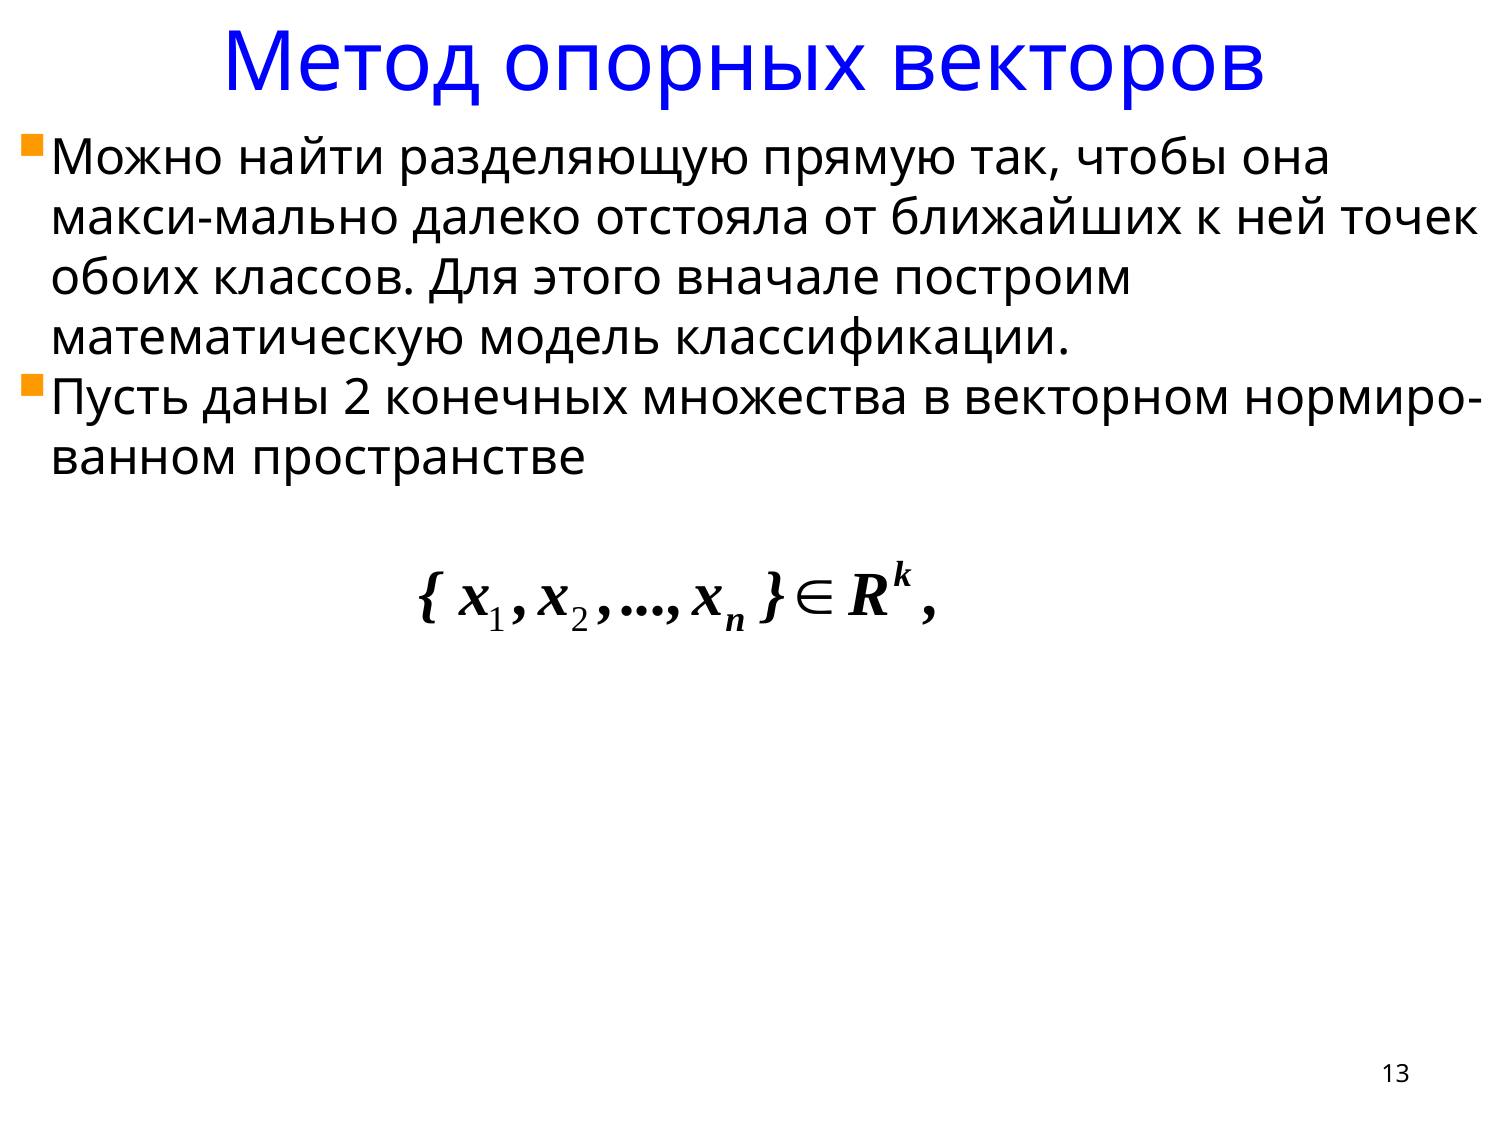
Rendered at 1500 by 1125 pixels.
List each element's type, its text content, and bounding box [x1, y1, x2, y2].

slide_number 13 [1074, 1023, 1426, 1100]
title Метод опорных векторов [152, 0, 1337, 114]
text_box Можно найти разделяющую прямую так, чтобы она макси-мально далеко отстояла от ближайших к ней точек обоих классов. Для этого вначале построим математическую модель классификации. Пусть даны 2 конечных множества в векторном нормиро-ванном пространстве [0, 117, 1500, 493]
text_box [415, 548, 943, 641]
